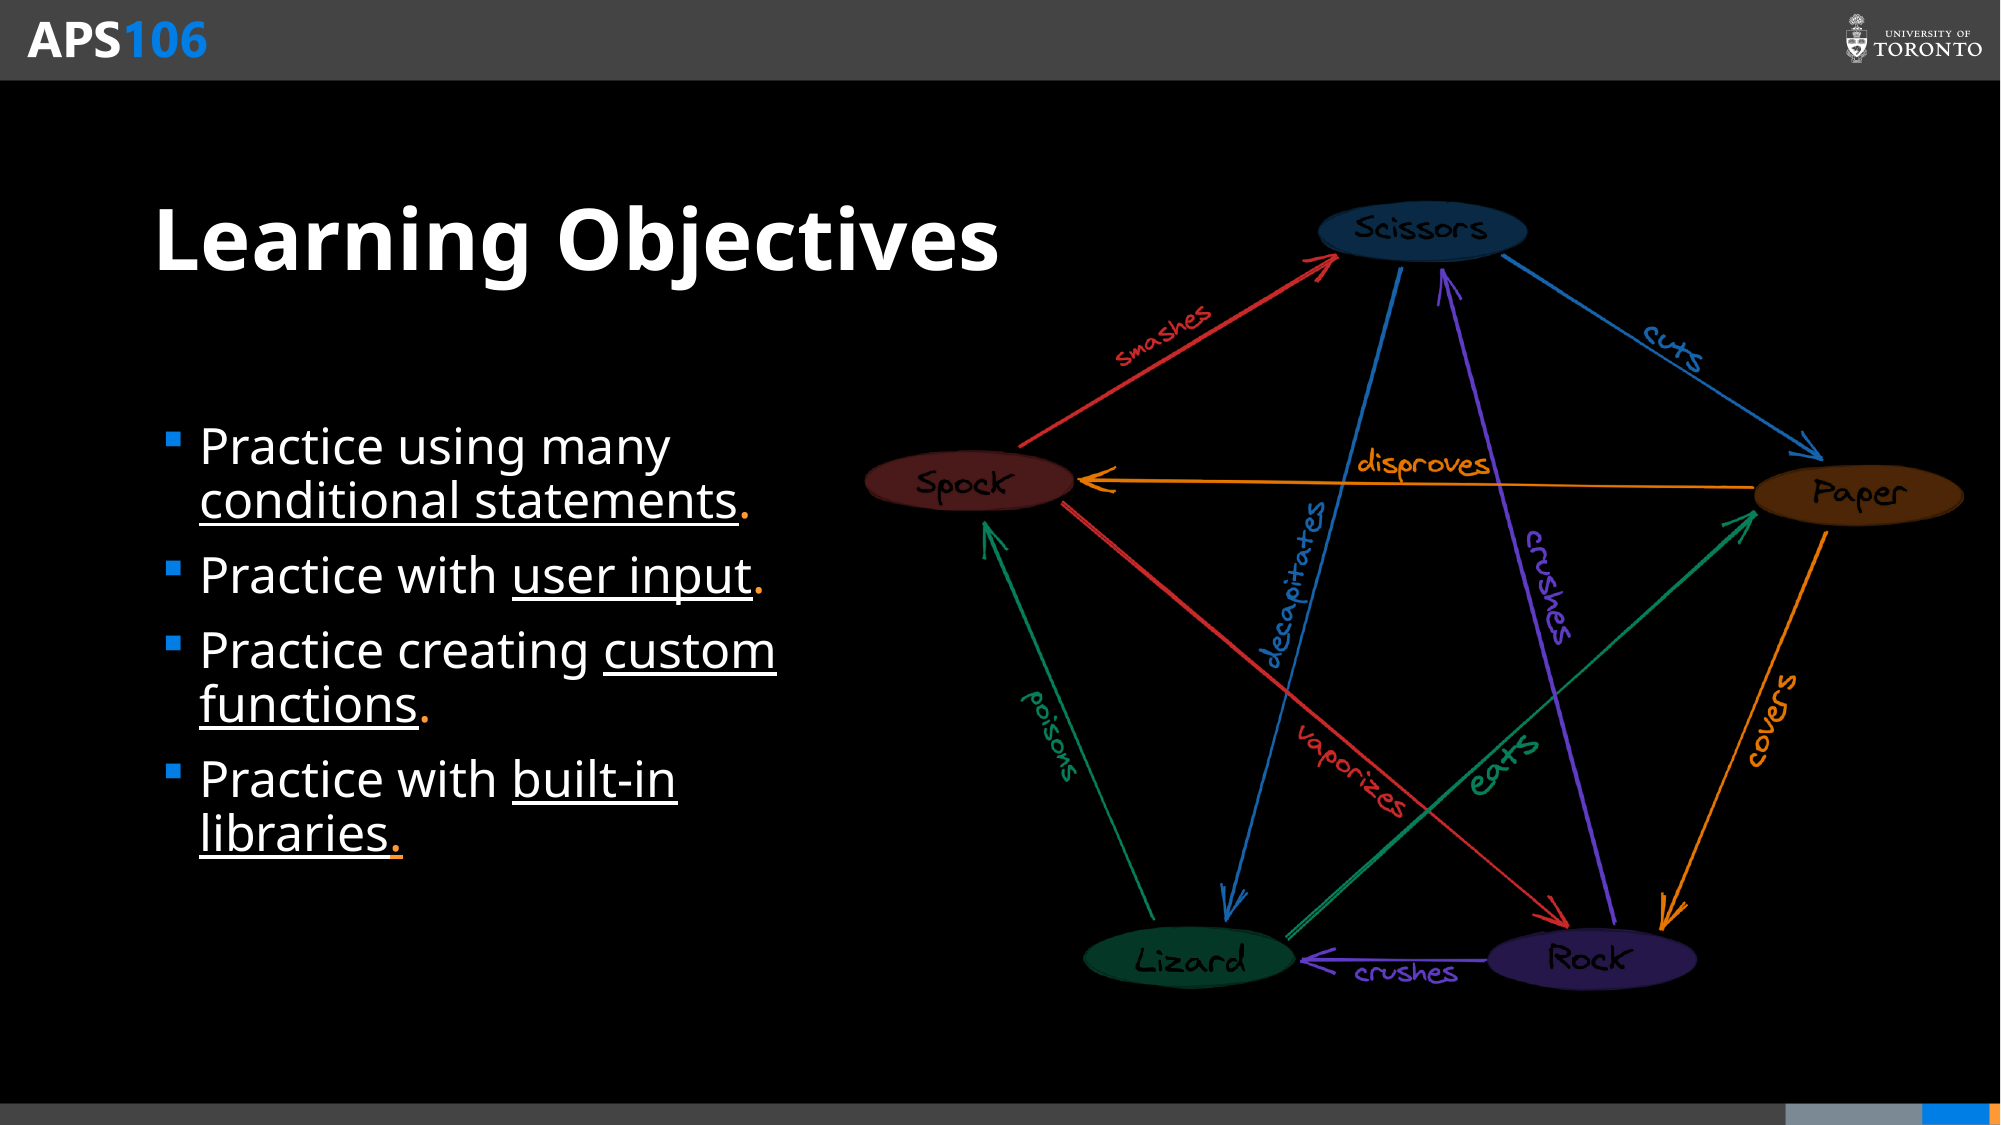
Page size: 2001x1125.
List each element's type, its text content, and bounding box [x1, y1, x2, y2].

list Practice using many conditional statements. Practice with user input. Practice creating custom functions. Practice with built-in libraries. [146, 414, 697, 1003]
picture [0, 0, 2001, 1125]
title Learning Objectives [137, 189, 697, 297]
